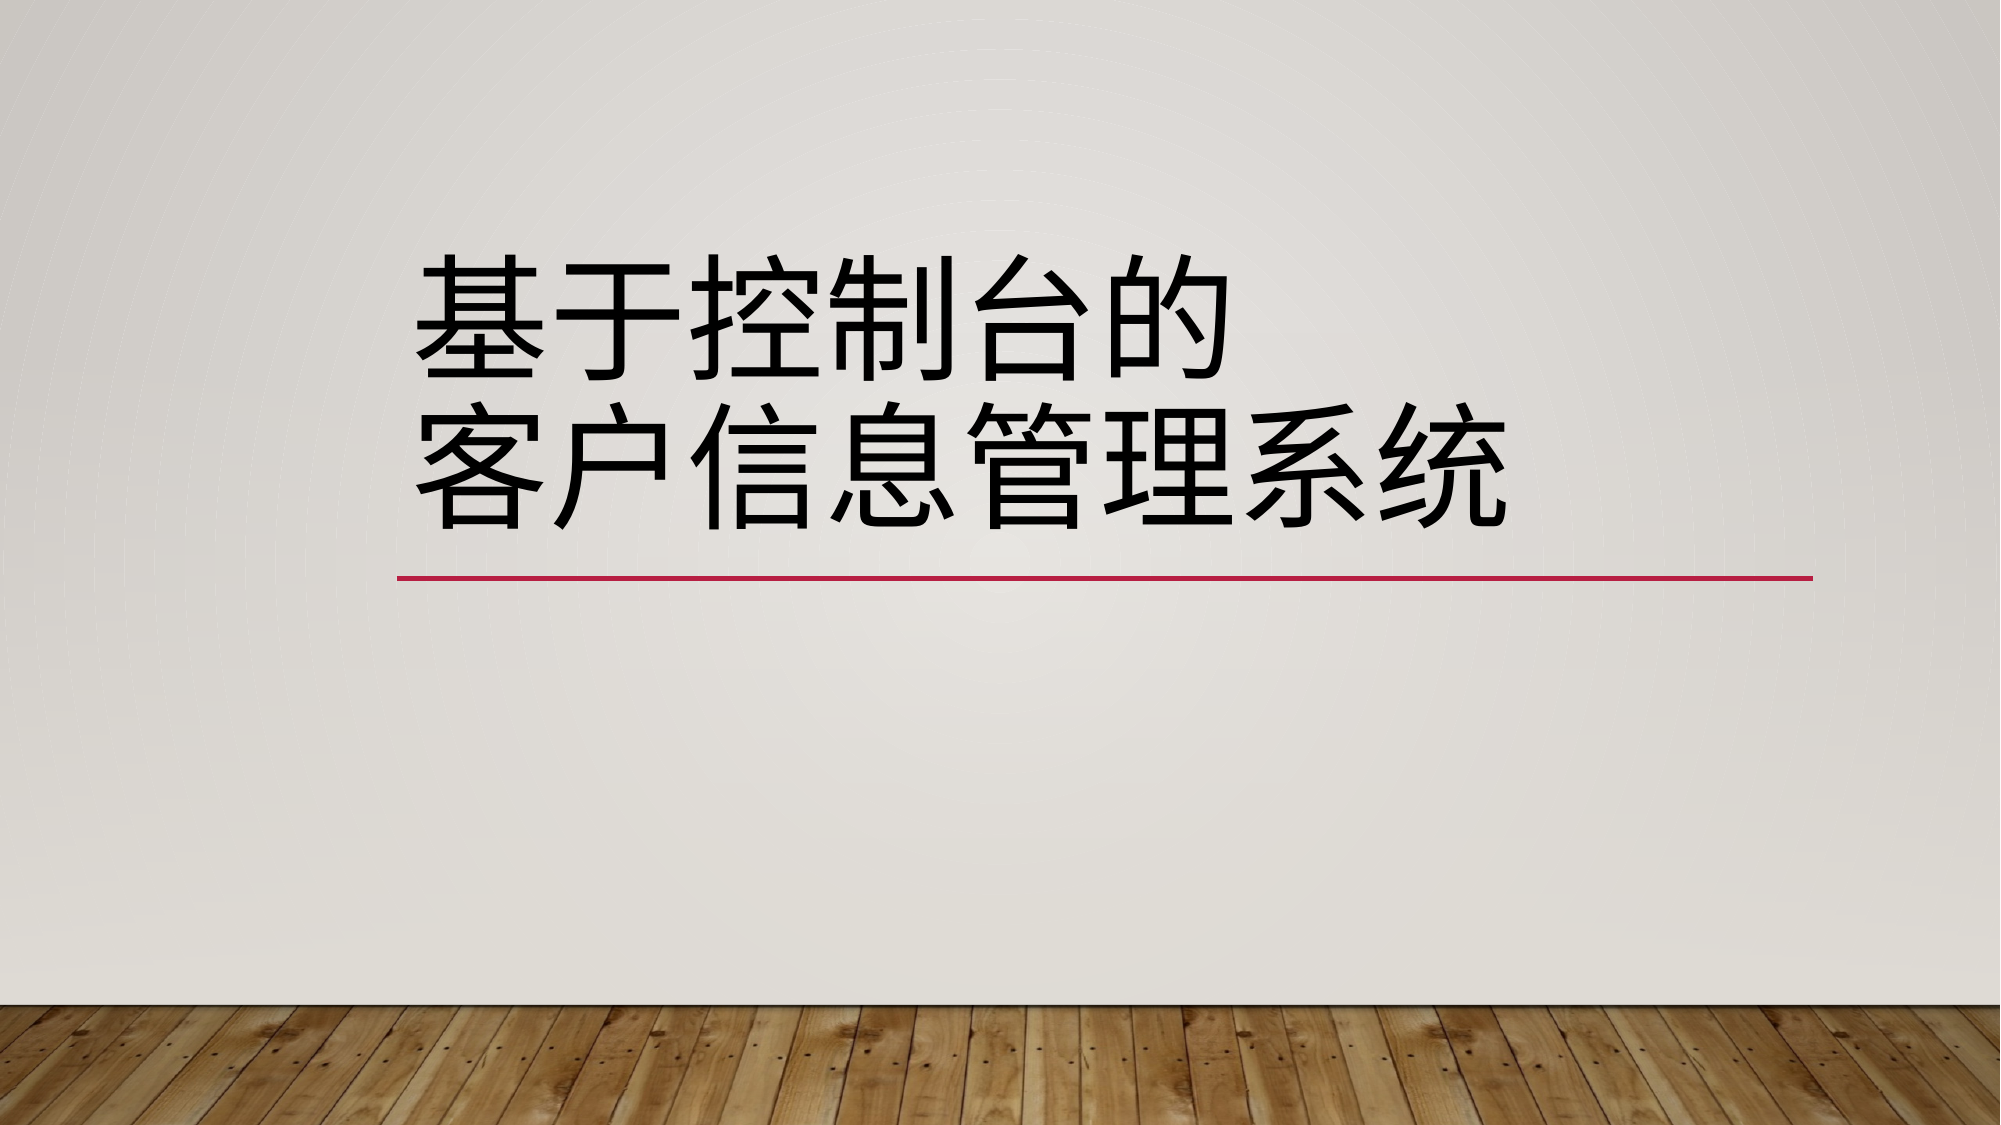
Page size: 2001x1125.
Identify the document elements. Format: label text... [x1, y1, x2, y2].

picture [0, 1005, 2000, 1125]
title 基于控制台的 客户信息管理系统 [396, 131, 1814, 549]
